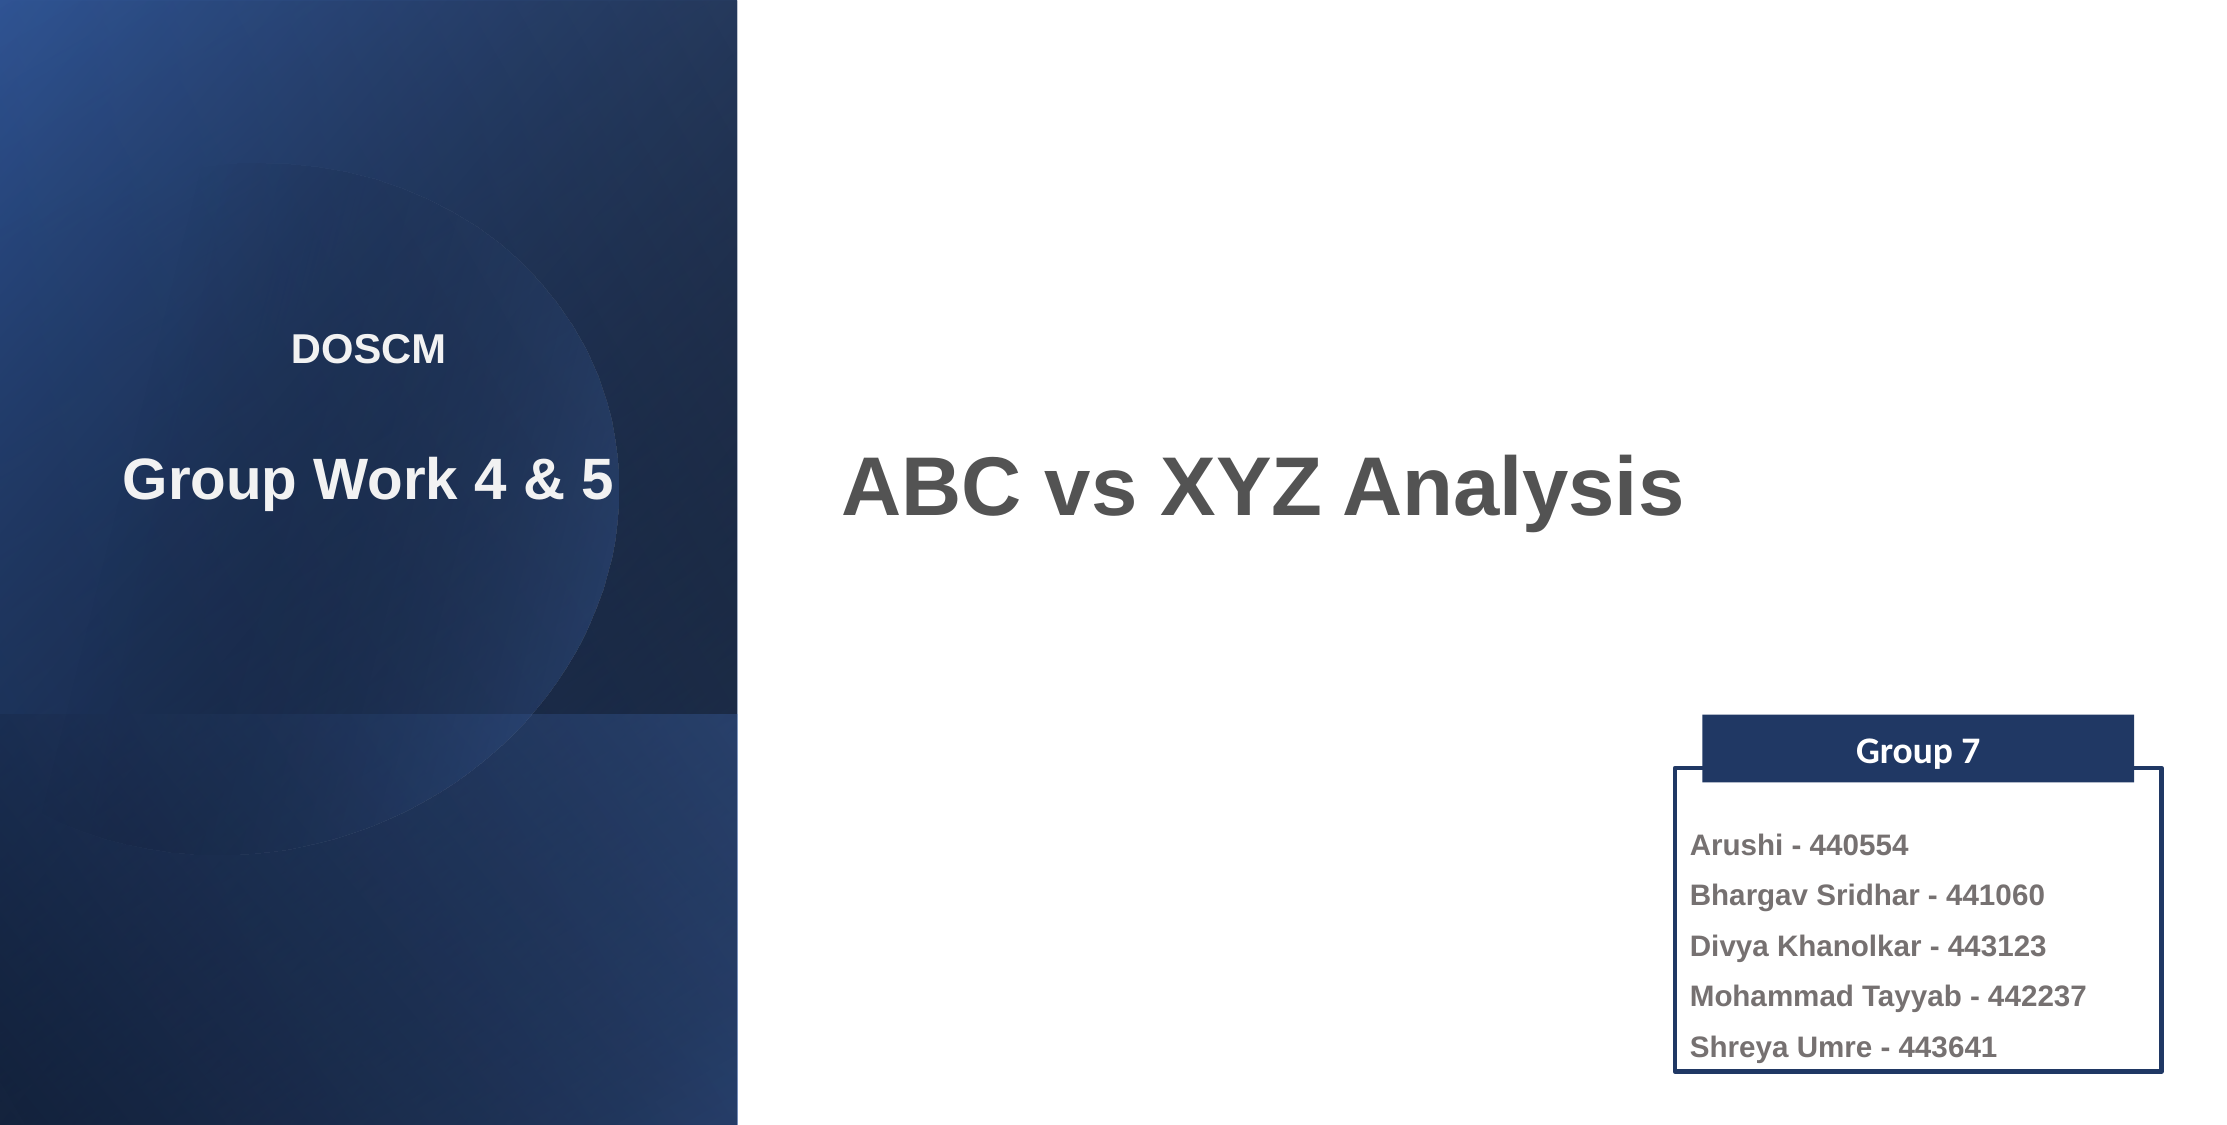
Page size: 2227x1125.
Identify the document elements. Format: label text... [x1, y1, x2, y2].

text_box [0, 0, 738, 1124]
text_box Group 7 [1701, 713, 2135, 783]
list Arushi - 440554 Bhargav Sridhar - 441060 Divya Khanolkar - 443123 Mohammad Tayyab - 442237 Shreya Umre - 443641 [1675, 768, 2162, 1072]
text_box DOSCM Group Work 4 & 5 [108, 314, 630, 519]
text_box ABC vs XYZ Analysis [823, 441, 1703, 522]
text_box [738, 0, 2227, 1125]
